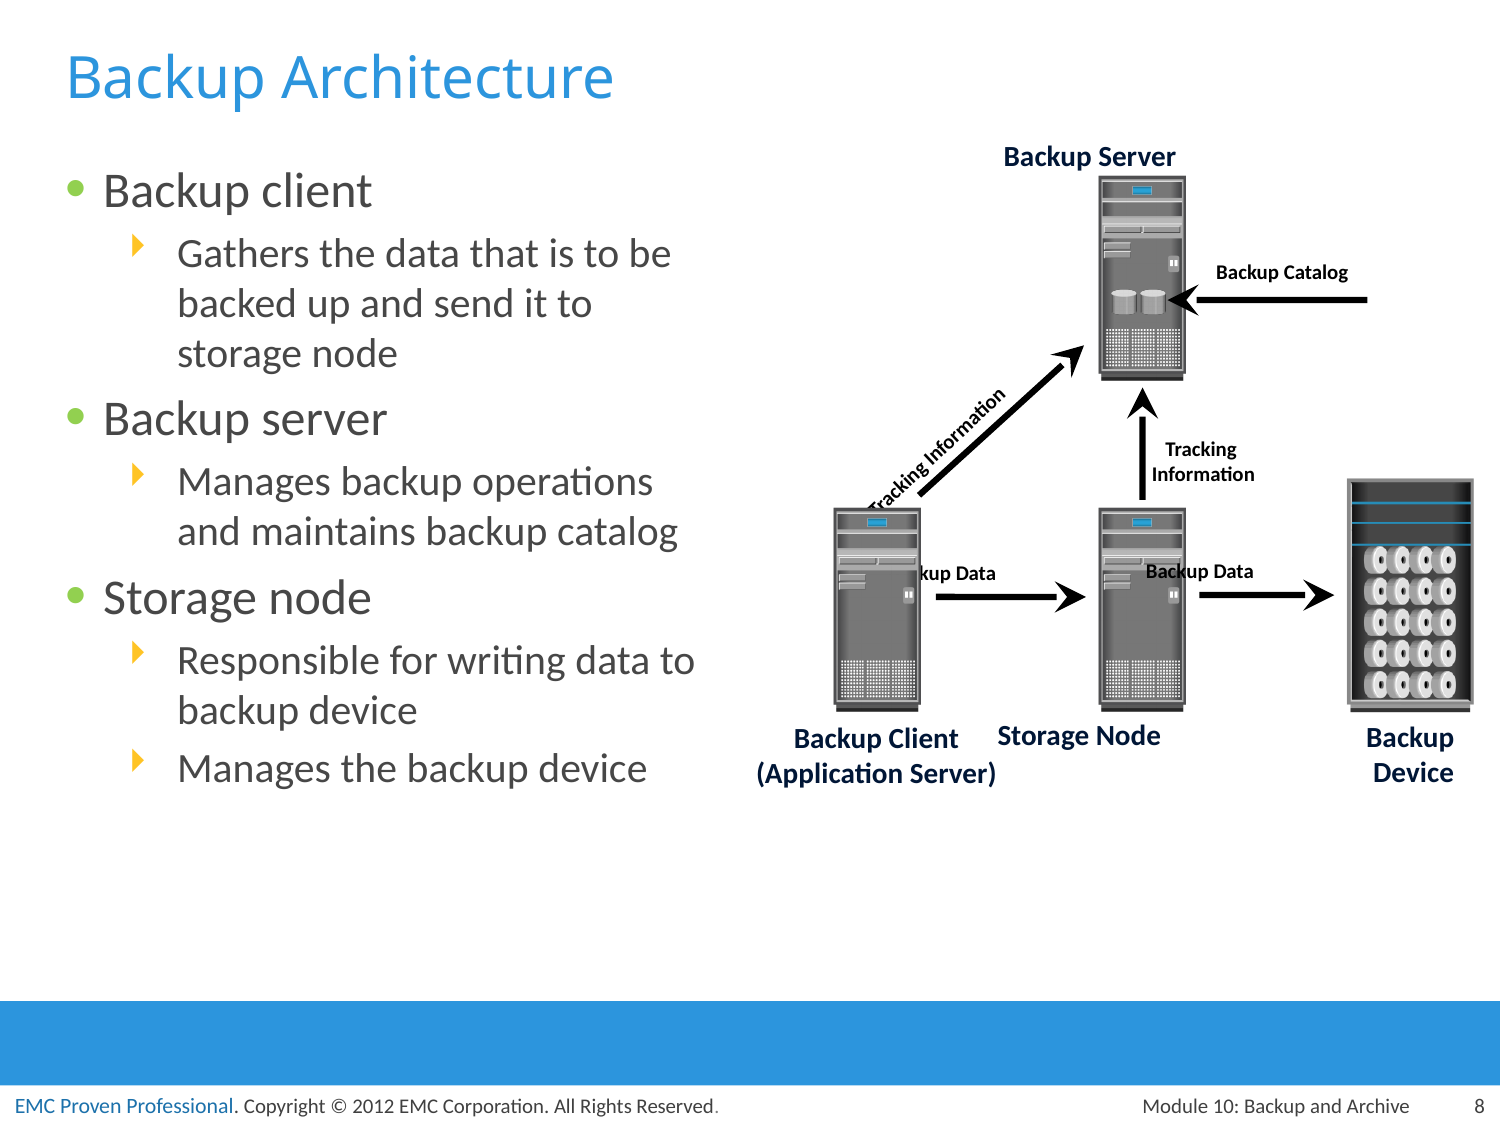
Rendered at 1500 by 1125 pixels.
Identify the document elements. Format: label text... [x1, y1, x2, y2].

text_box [1096, 174, 1187, 382]
footer Module 10: Backup and Archive [737, 1087, 1424, 1125]
text_box Tracking Information [1093, 435, 1314, 486]
text_box Backup Client (Application Server) [726, 719, 1027, 825]
picture [1096, 506, 1187, 713]
text_box Backup Device [1308, 718, 1500, 789]
text_box Backup Data [1190, 557, 1340, 583]
text_box Backup Data [926, 559, 1091, 585]
text_box [1061, 345, 1085, 367]
picture [1345, 477, 1476, 713]
text_box [1313, 584, 1335, 606]
text_box 8 [1424, 1087, 1500, 1125]
text_box [1132, 390, 1153, 409]
title Backup Architecture [49, 12, 1438, 138]
text_box [1065, 586, 1086, 608]
picture [832, 506, 923, 713]
text_box Backup Catalog [1206, 259, 1358, 285]
text_box Tracking Information [862, 300, 1091, 504]
text_box Backup Server [1003, 137, 1293, 173]
list Backup client Gathers the data that is to be backed up and send it to storage node Backup server Manages backup operations and maintains backup catalog Storage node Responsible for writing data to backup device Manages the backup device [49, 149, 738, 963]
text_box Storage Node [997, 716, 1278, 752]
